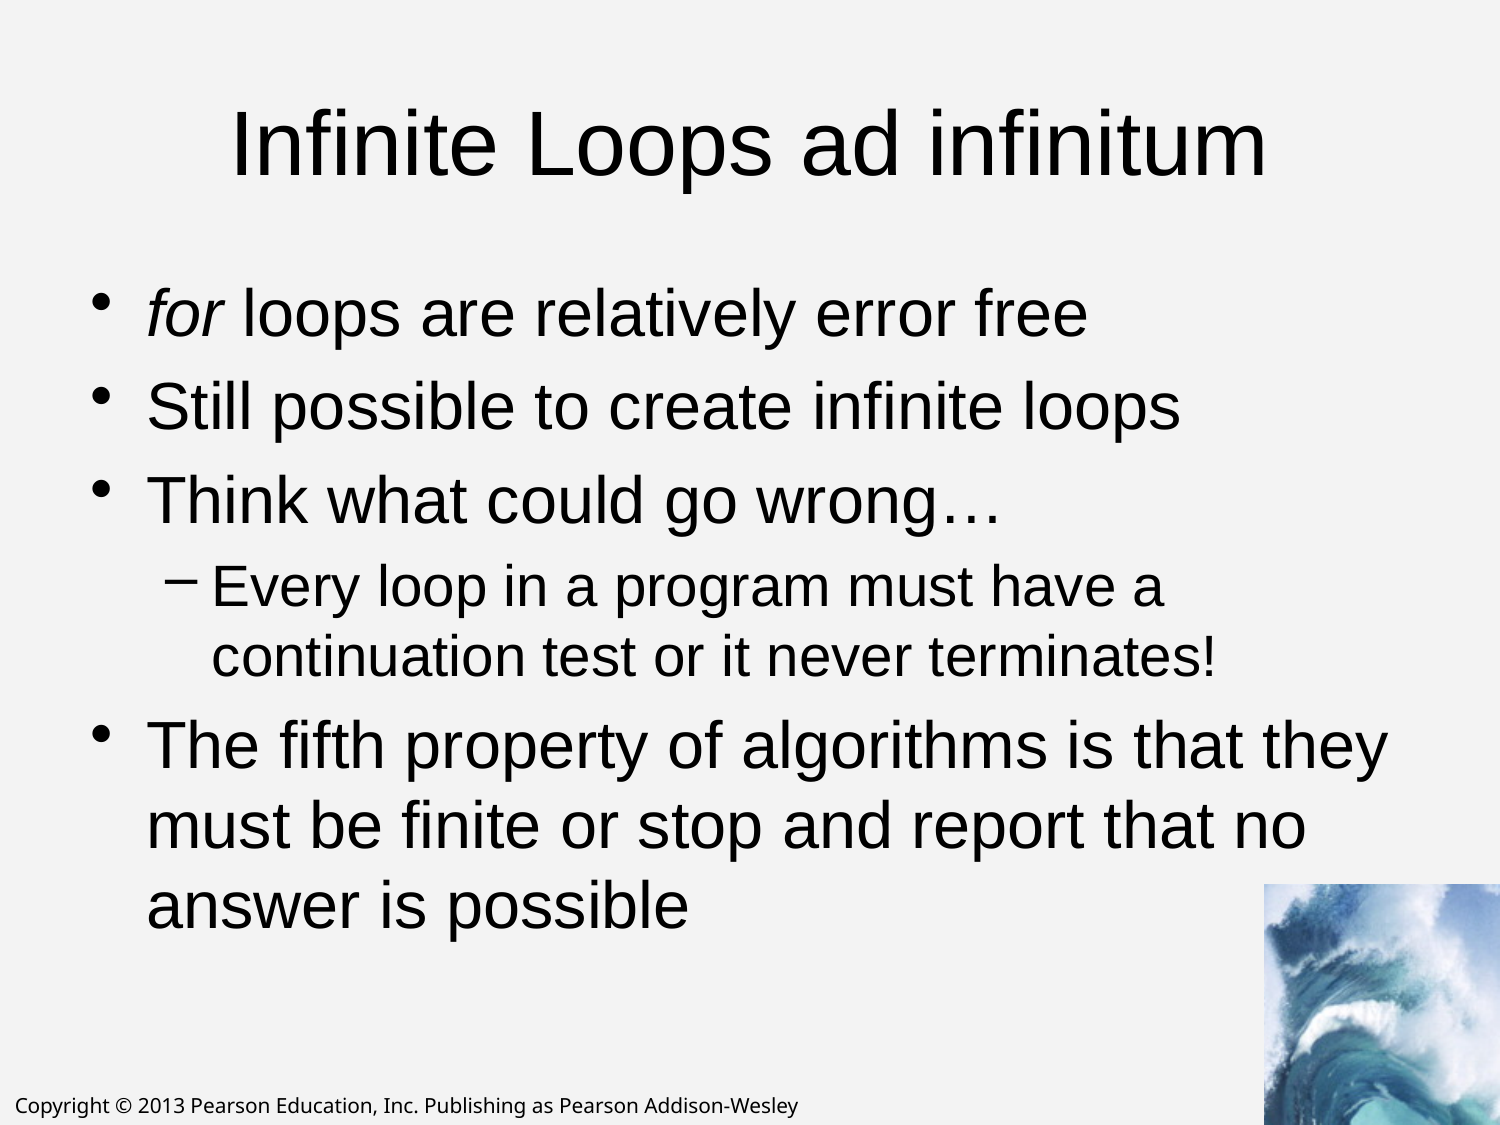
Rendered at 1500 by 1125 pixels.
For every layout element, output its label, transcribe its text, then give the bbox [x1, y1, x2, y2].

picture [1264, 884, 1500, 1125]
list for loops are relatively error free Still possible to create infinite loops Think what could go wrong… Every loop in a program must have a continuation test or it never terminates! The fifth property of algorithms is that they must be finite or stop and report that no answer is possible [74, 262, 1426, 1006]
title Infinite Loops ad infinitum [74, 44, 1426, 233]
